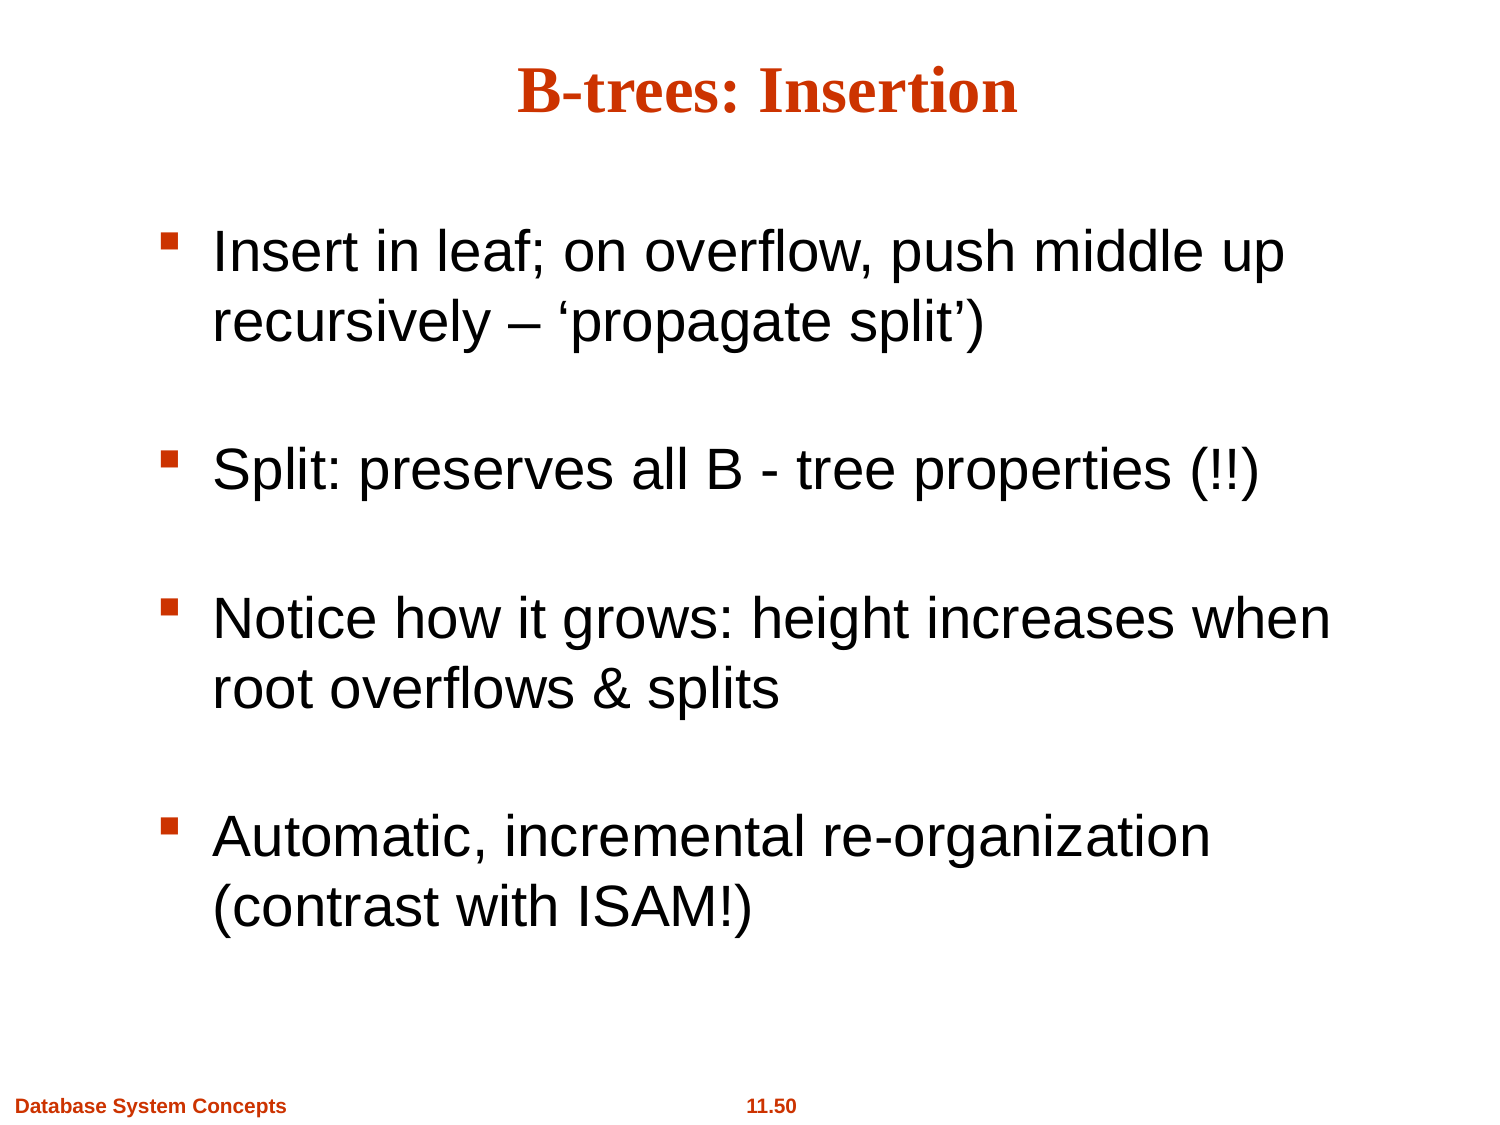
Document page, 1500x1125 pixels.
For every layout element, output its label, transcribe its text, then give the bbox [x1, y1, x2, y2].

list Insert in leaf; on overflow, push middle up recursively – ‘propagate split’) Split: preserves all B - tree properties (!!) Notice how it grows: height increases when root overflows & splits Automatic, incremental re-organization (contrast with ISAM!) [141, 205, 1430, 788]
title B-trees: Insertion [105, 33, 1431, 134]
